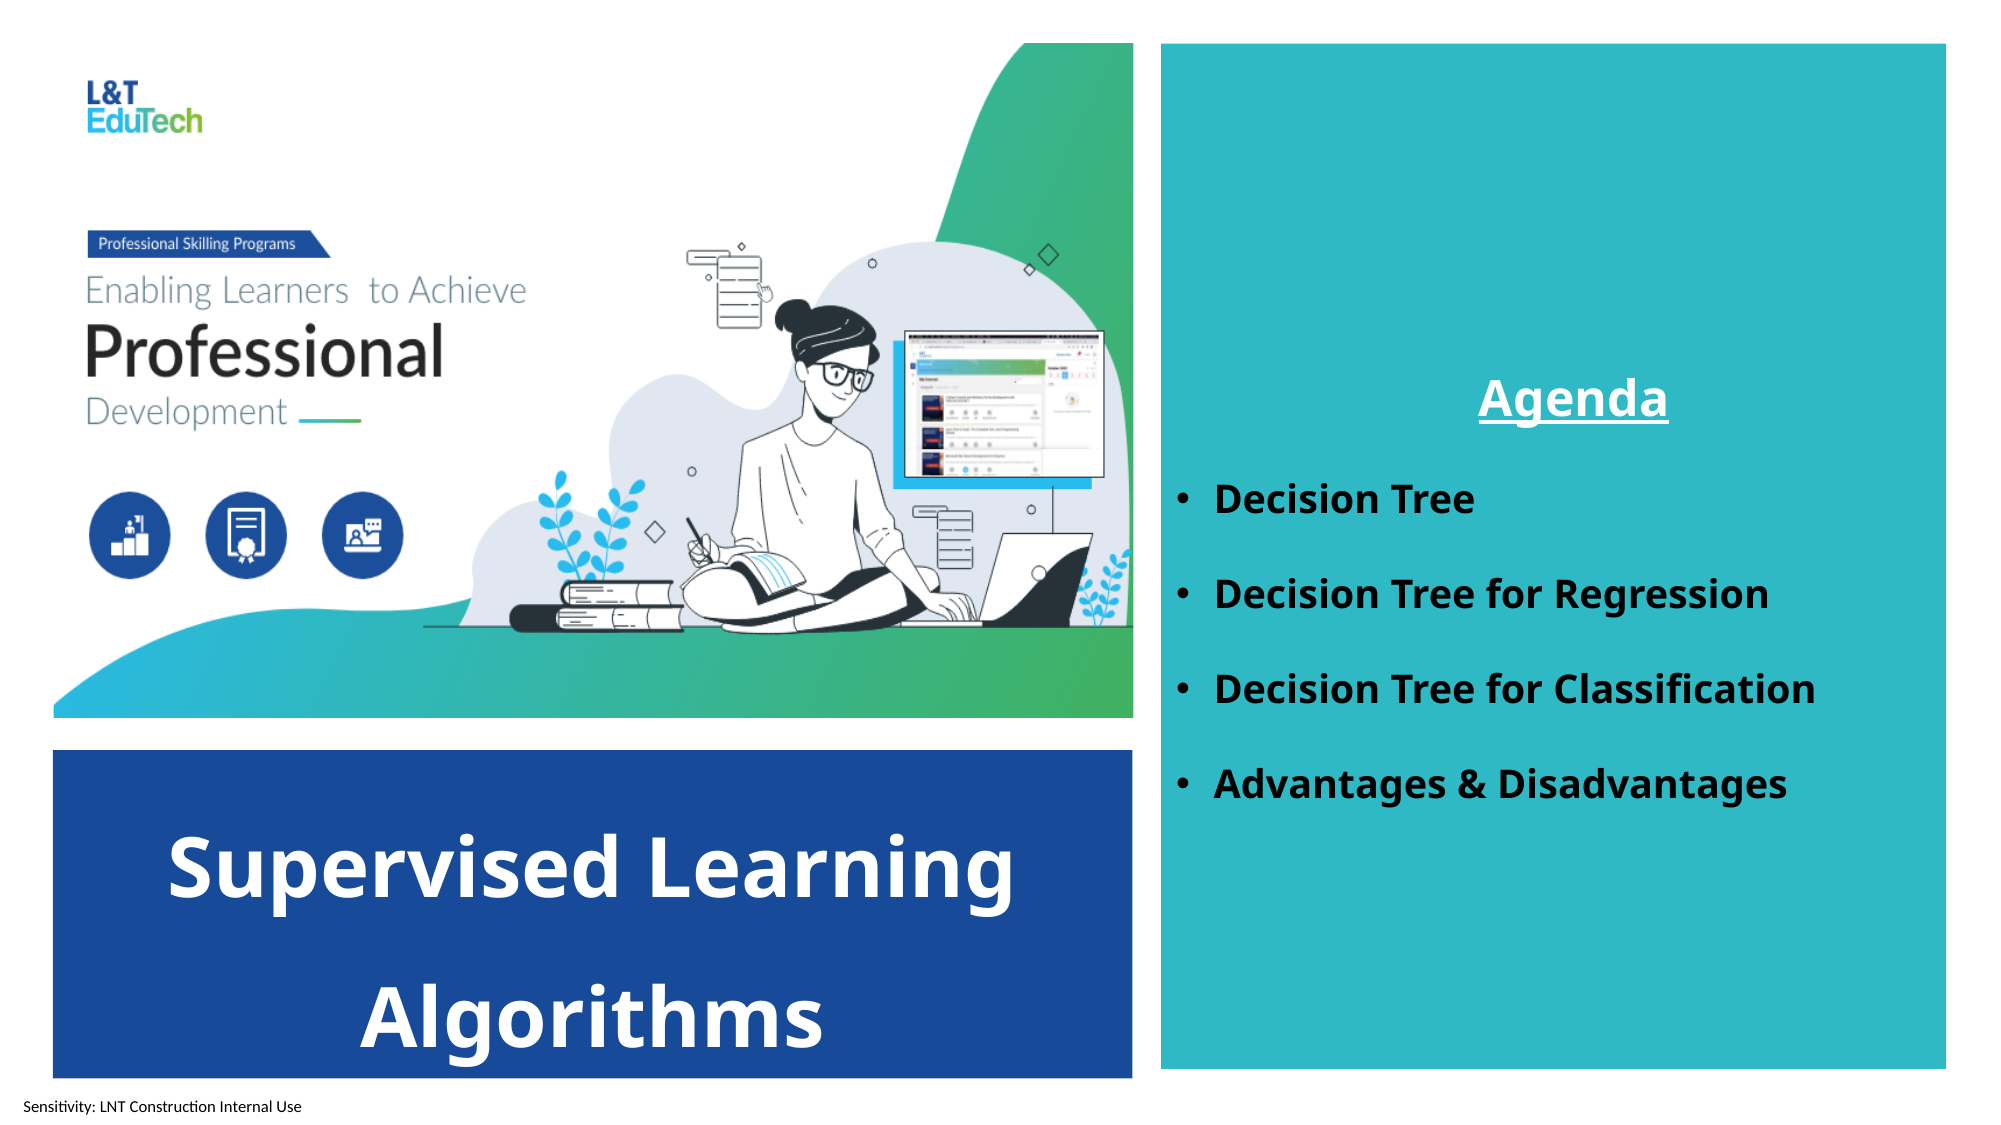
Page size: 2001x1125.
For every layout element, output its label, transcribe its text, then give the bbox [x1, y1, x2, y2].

list Agenda Decision Tree Decision Tree for Regression Decision Tree for Classification Advantages & Disadvantages [1161, 43, 1947, 1070]
title Supervised Learning Algorithms [52, 750, 1133, 1079]
picture [53, 43, 1134, 718]
